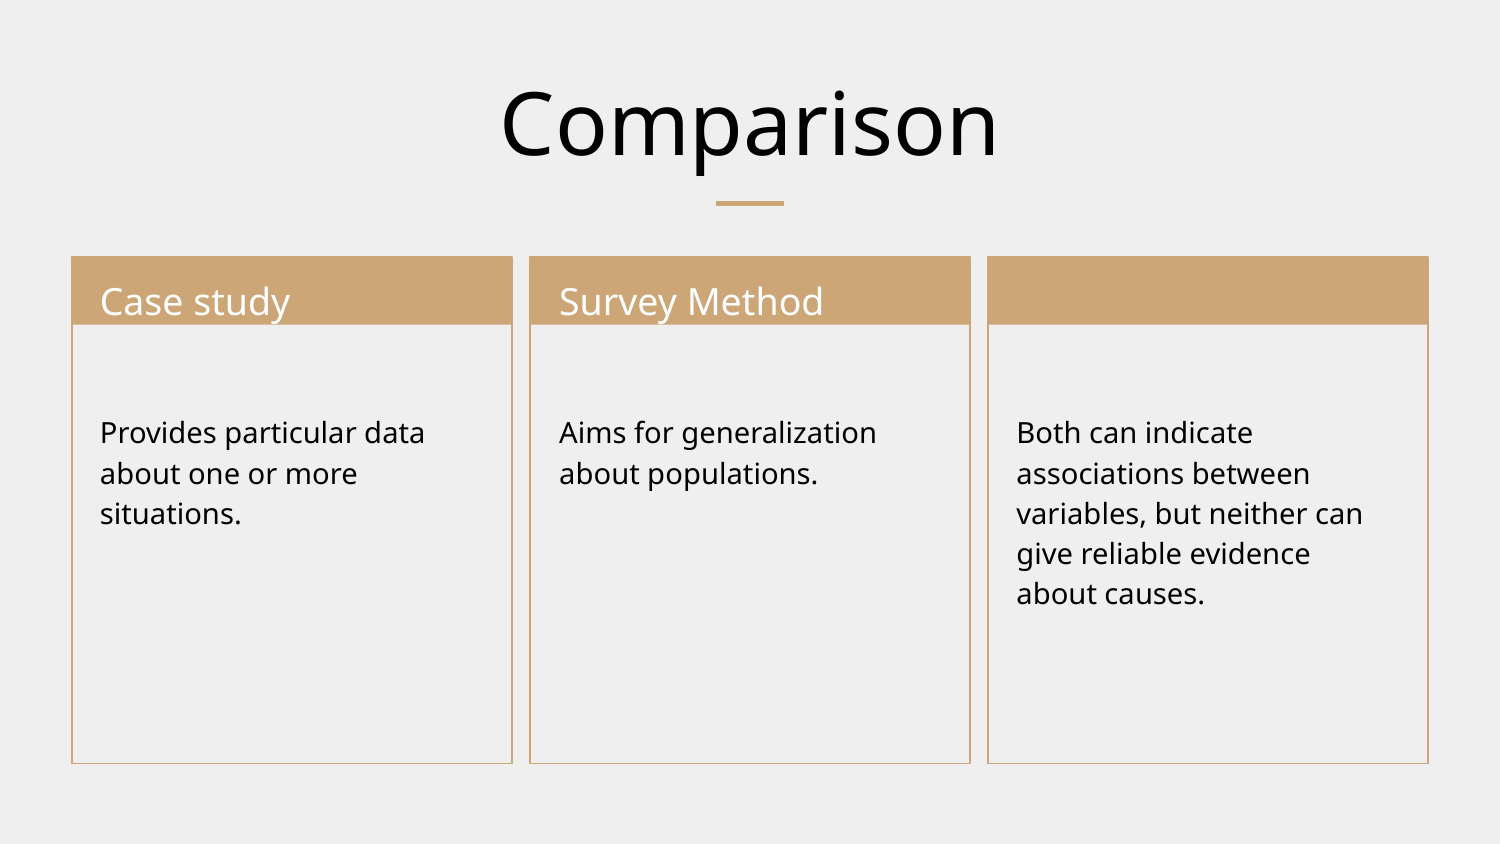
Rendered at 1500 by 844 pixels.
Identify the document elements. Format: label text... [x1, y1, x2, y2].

title Comparison [51, 51, 1449, 189]
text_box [71, 256, 513, 764]
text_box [987, 256, 1429, 764]
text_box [529, 256, 971, 764]
